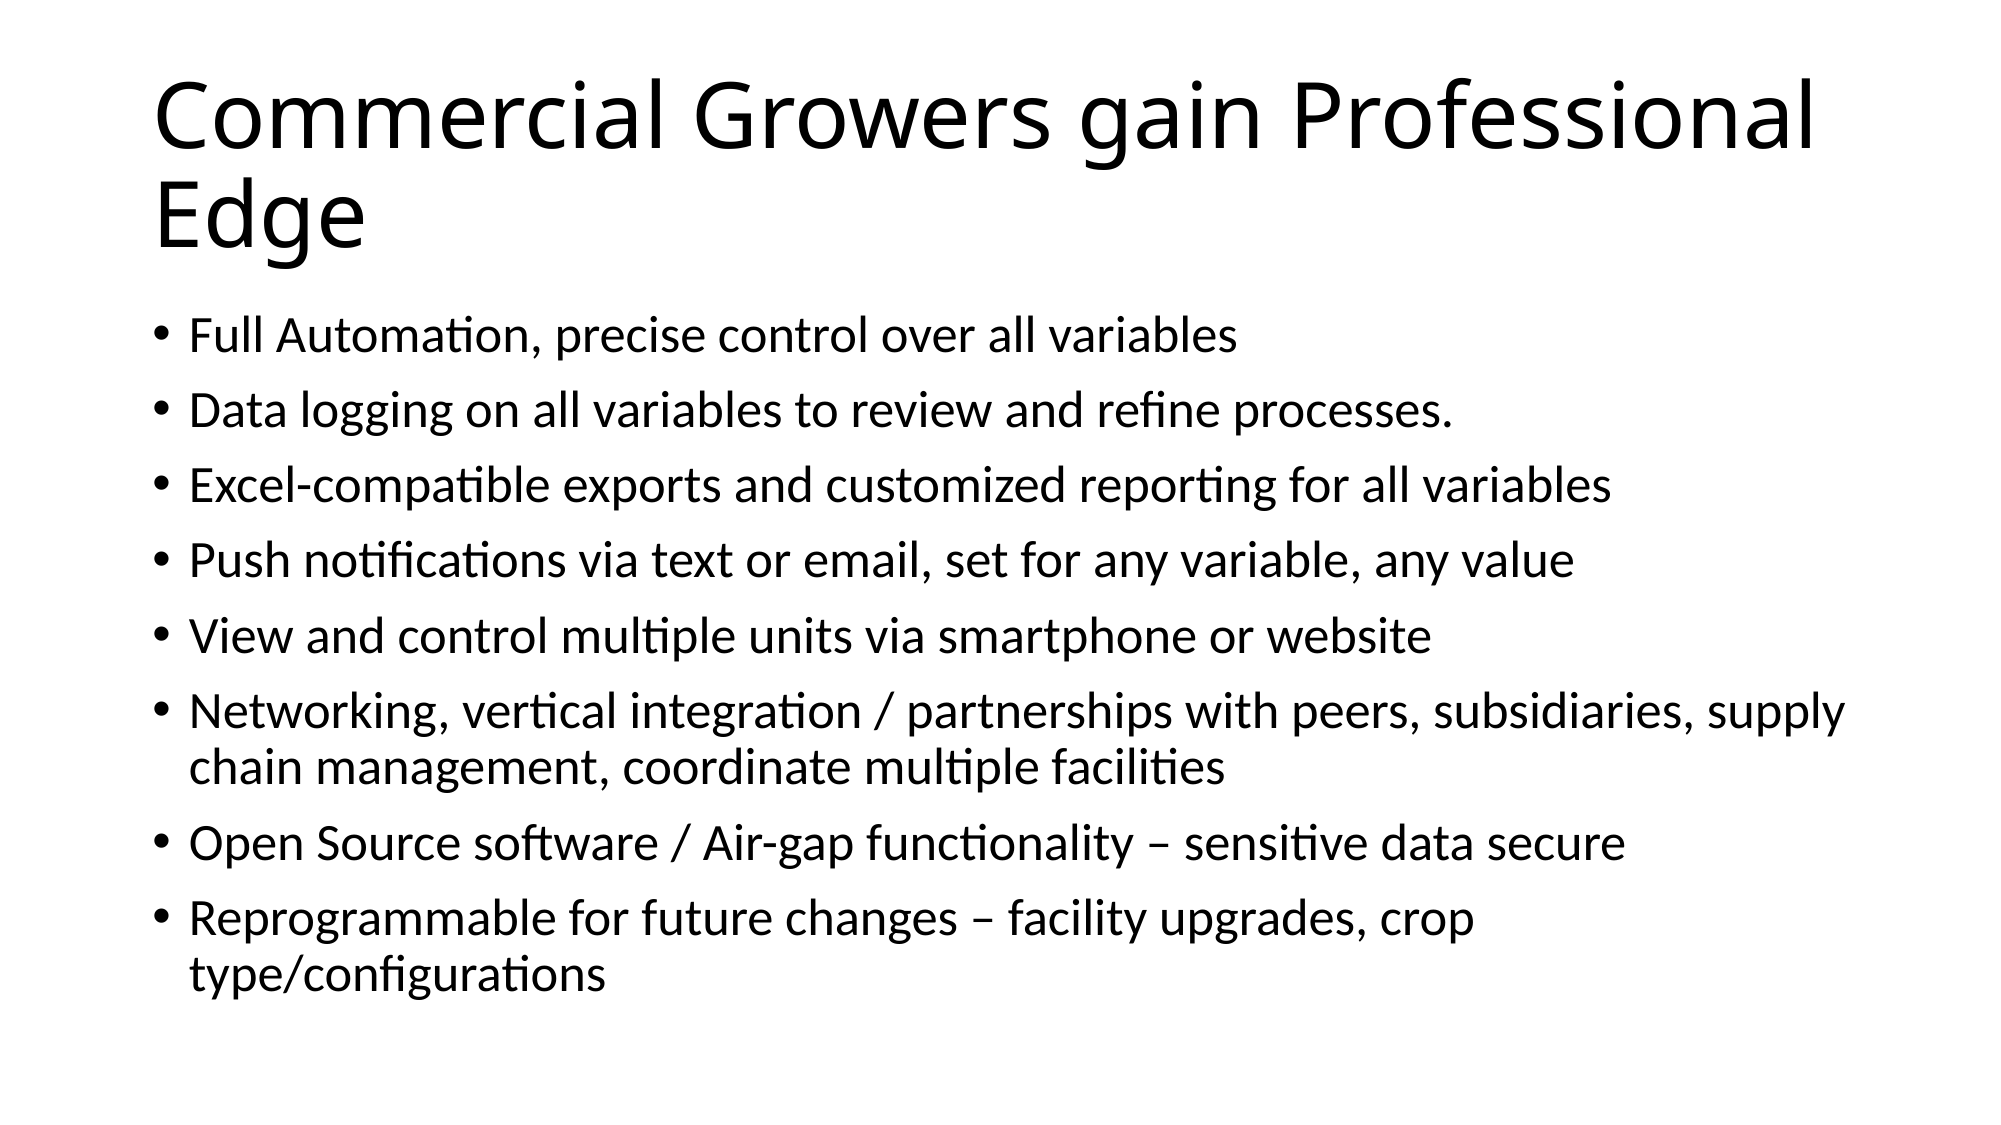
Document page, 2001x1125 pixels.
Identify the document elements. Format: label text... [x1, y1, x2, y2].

list Full Automation, precise control over all variables Data logging on all variables to review and refine processes. Excel-compatible exports and customized reporting for all variables Push notifications via text or email, set for any variable, any value View and control multiple units via smartphone or website Networking, vertical integration / partnerships with peers, subsidiaries, supply chain management, coordinate multiple facilities Open Source software / Air-gap functionality – sensitive data secure Reprogrammable for future changes – facility upgrades, crop type/configurations [137, 299, 1863, 1014]
title Commercial Growers gain Professional Edge [137, 59, 1863, 278]
